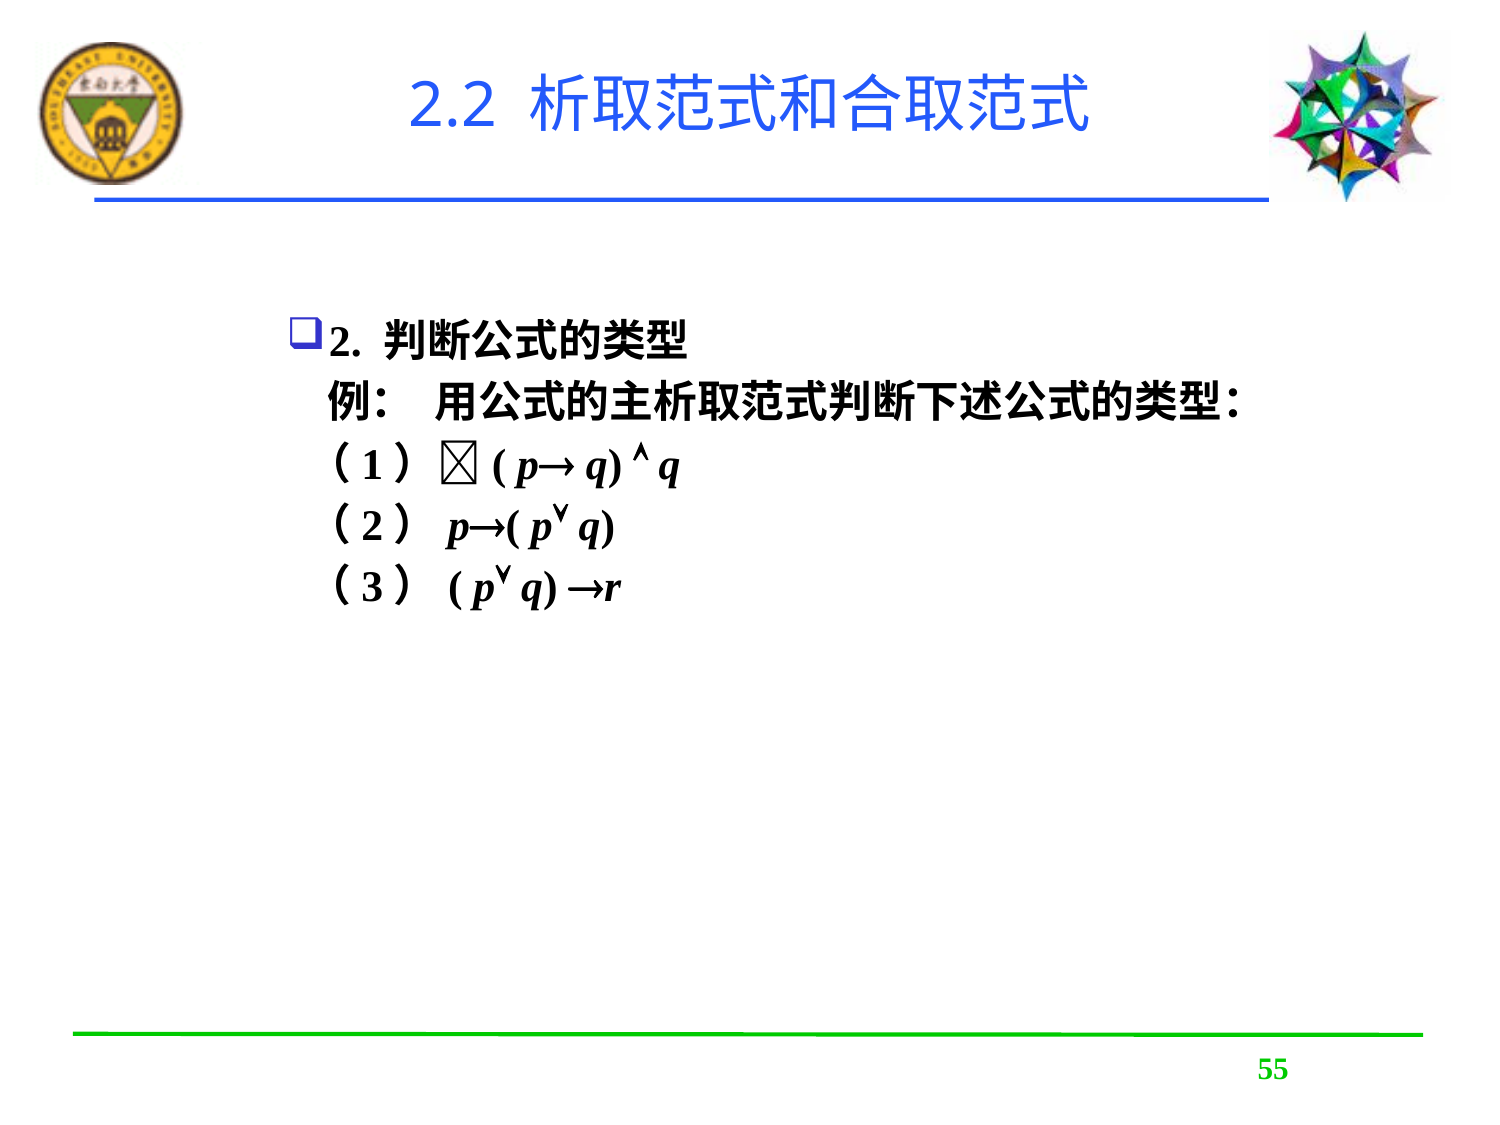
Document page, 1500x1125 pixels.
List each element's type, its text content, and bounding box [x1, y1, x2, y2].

title 2.2 析取范式和合取范式 [112, 7, 1388, 195]
picture [1269, 30, 1451, 202]
picture [29, 42, 112, 185]
list 2. 判断公式的类型 例： 用公式的主析取范式判断下述公式的类型： （1）( p q)  q （2）p( p q) （3）( p q) r [271, 305, 1282, 908]
